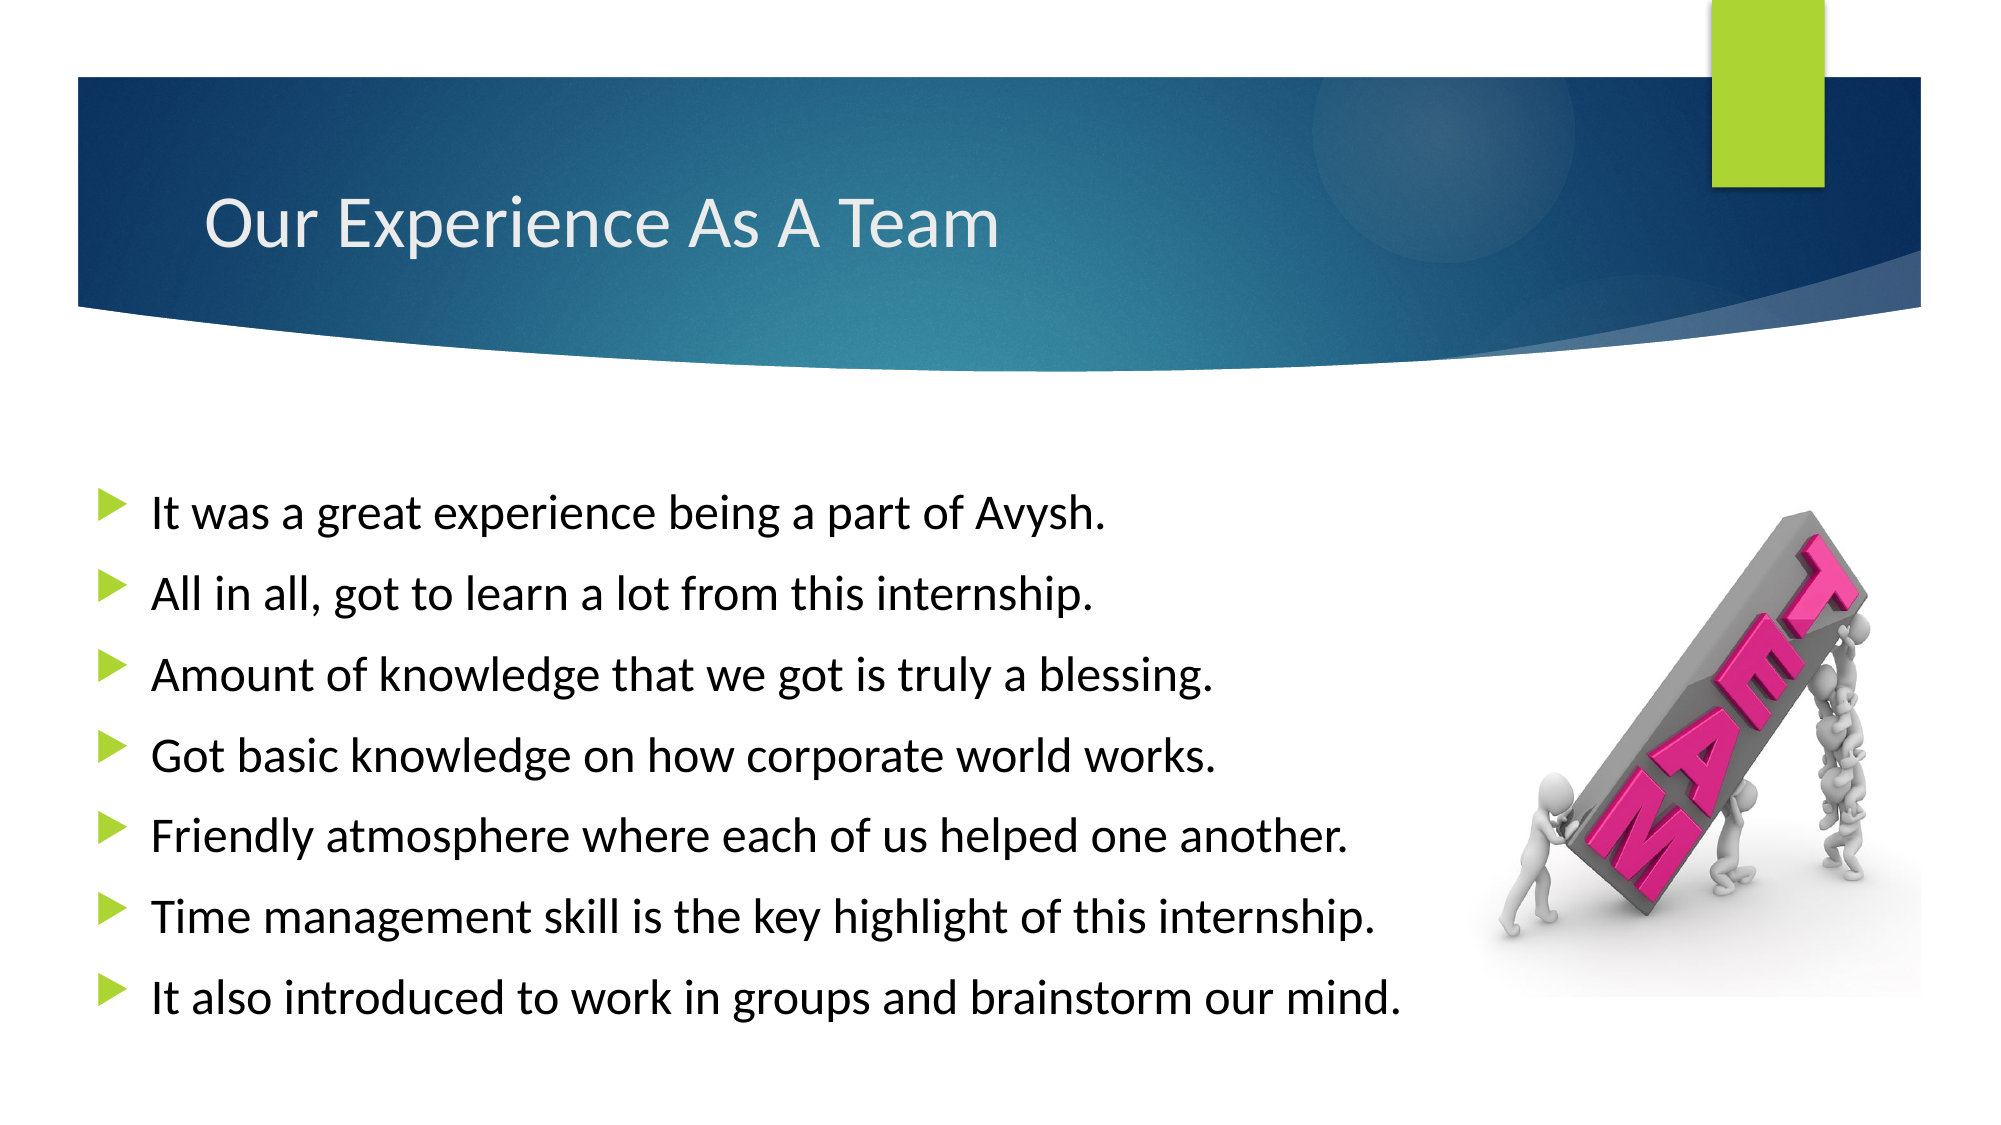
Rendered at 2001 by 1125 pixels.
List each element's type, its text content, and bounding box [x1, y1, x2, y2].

picture [1465, 471, 1921, 997]
list It was a great experience being a part of Avysh. All in all, got to learn a lot from this internship. Amount of knowledge that we got is truly a blessing. Got basic knowledge on how corporate world works. Friendly atmosphere where each of us helped one another. Time management skill is the key highlight of this internship. It also introduced to work in groups and brainstorm our mind. [79, 472, 1921, 1125]
title Our Experience As A Team [189, 159, 1627, 276]
